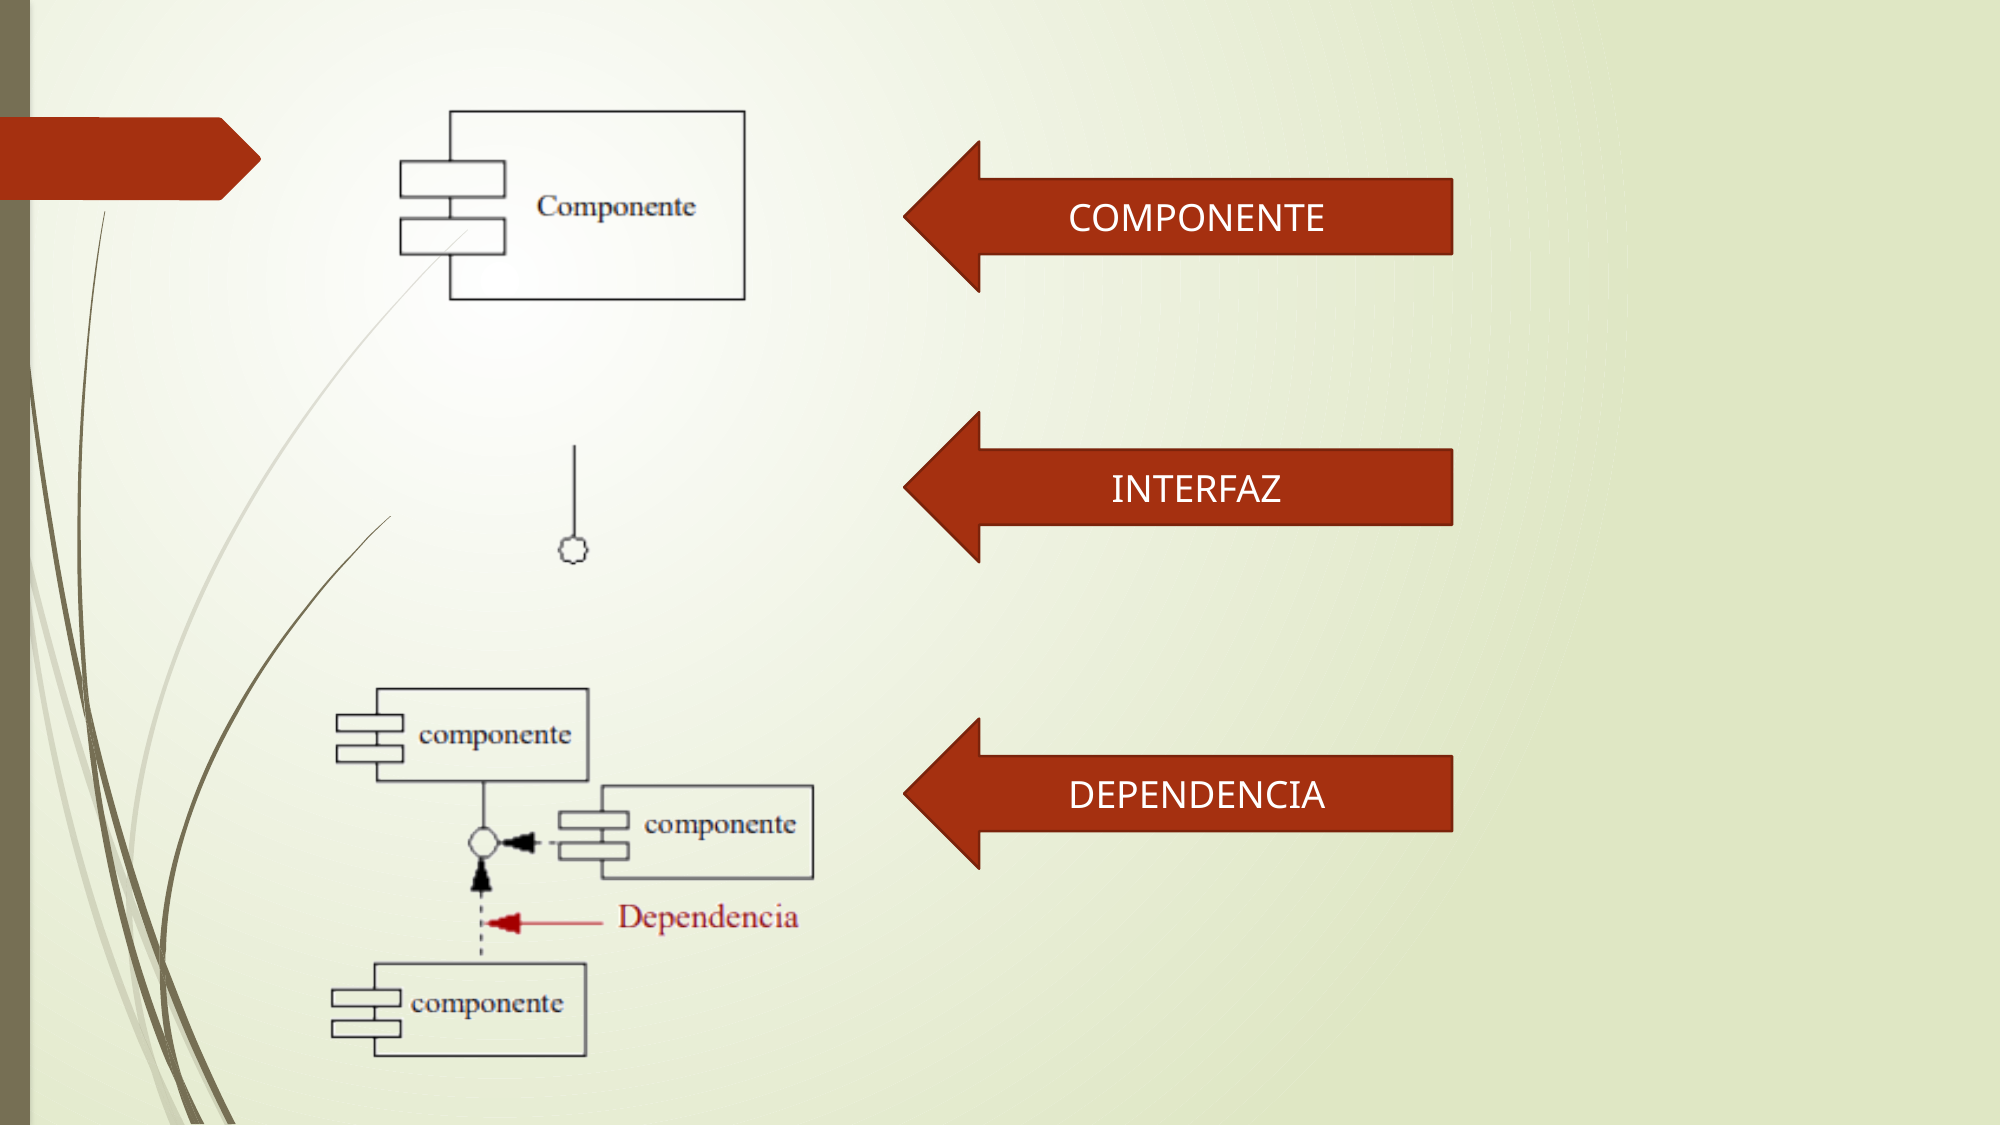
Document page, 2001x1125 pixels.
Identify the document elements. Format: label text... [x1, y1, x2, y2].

picture [237, 40, 834, 1085]
text_box COMPONENTE [903, 140, 1454, 293]
text_box INTERFAZ [903, 411, 1454, 564]
text_box DEPENDENCIA [903, 717, 1454, 870]
